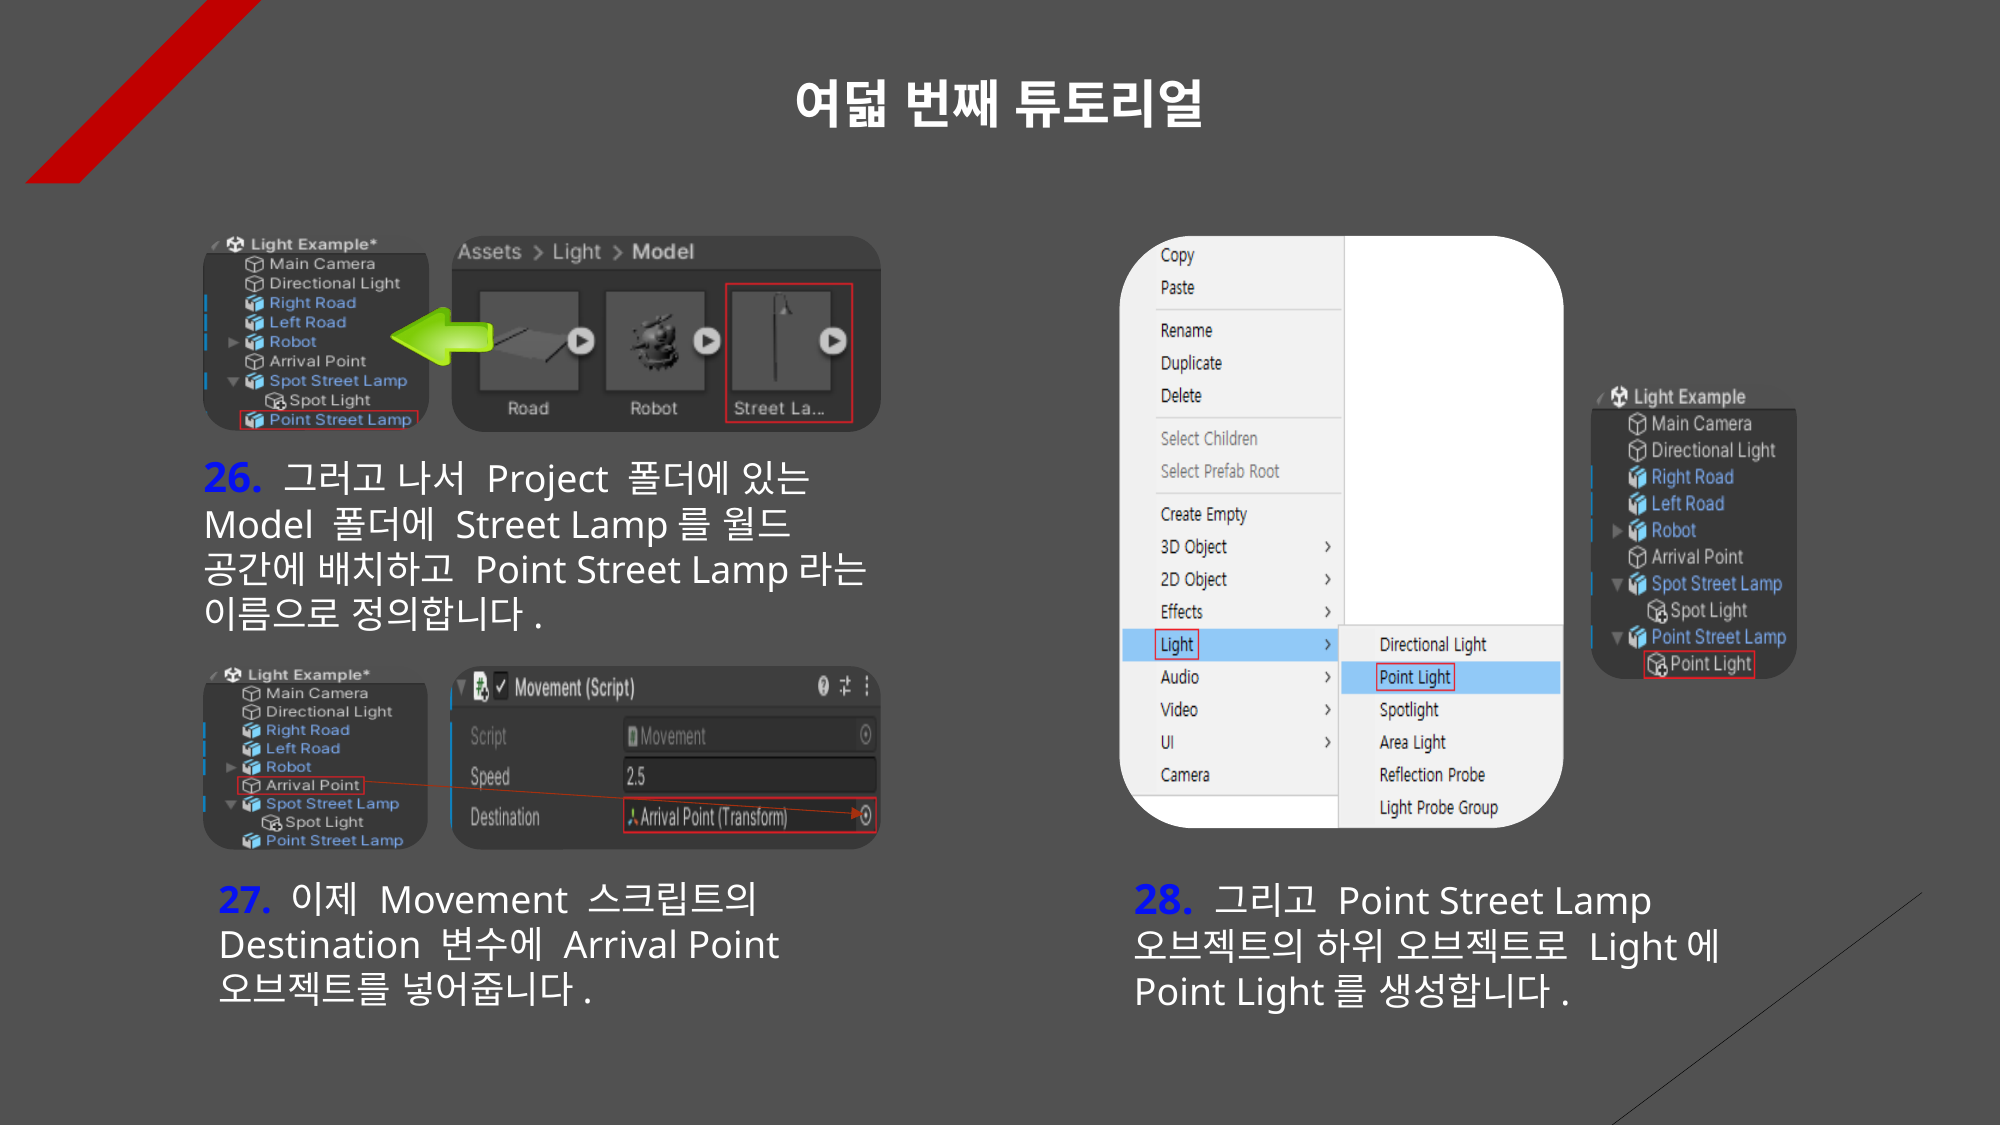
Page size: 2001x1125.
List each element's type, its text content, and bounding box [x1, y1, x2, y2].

picture [1119, 235, 1564, 829]
picture [203, 666, 428, 850]
picture [203, 235, 881, 432]
text_box 28. 그리고 Point Street Lamp 오브젝트의 하위 오브젝트로 Light에 Point Light를 생성합니다. [1119, 865, 1797, 1021]
picture [450, 666, 881, 850]
text_box 26. 그러고 나서 Project 폴더에 있는 Model 폴더에 Street Lamp를 월드 공간에 배치하고 Point Street Lamp라는 이름으로 정의합니다. [203, 450, 880, 638]
text_box 27. 이제 Movement 스크립트의 Destination 변수에 Arrival Point 오브젝트를 넣어줍니다. [203, 867, 881, 1019]
picture [1590, 384, 1797, 680]
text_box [363, 781, 864, 814]
text_box 여덟 번째 튜토리얼 [672, 63, 1327, 142]
